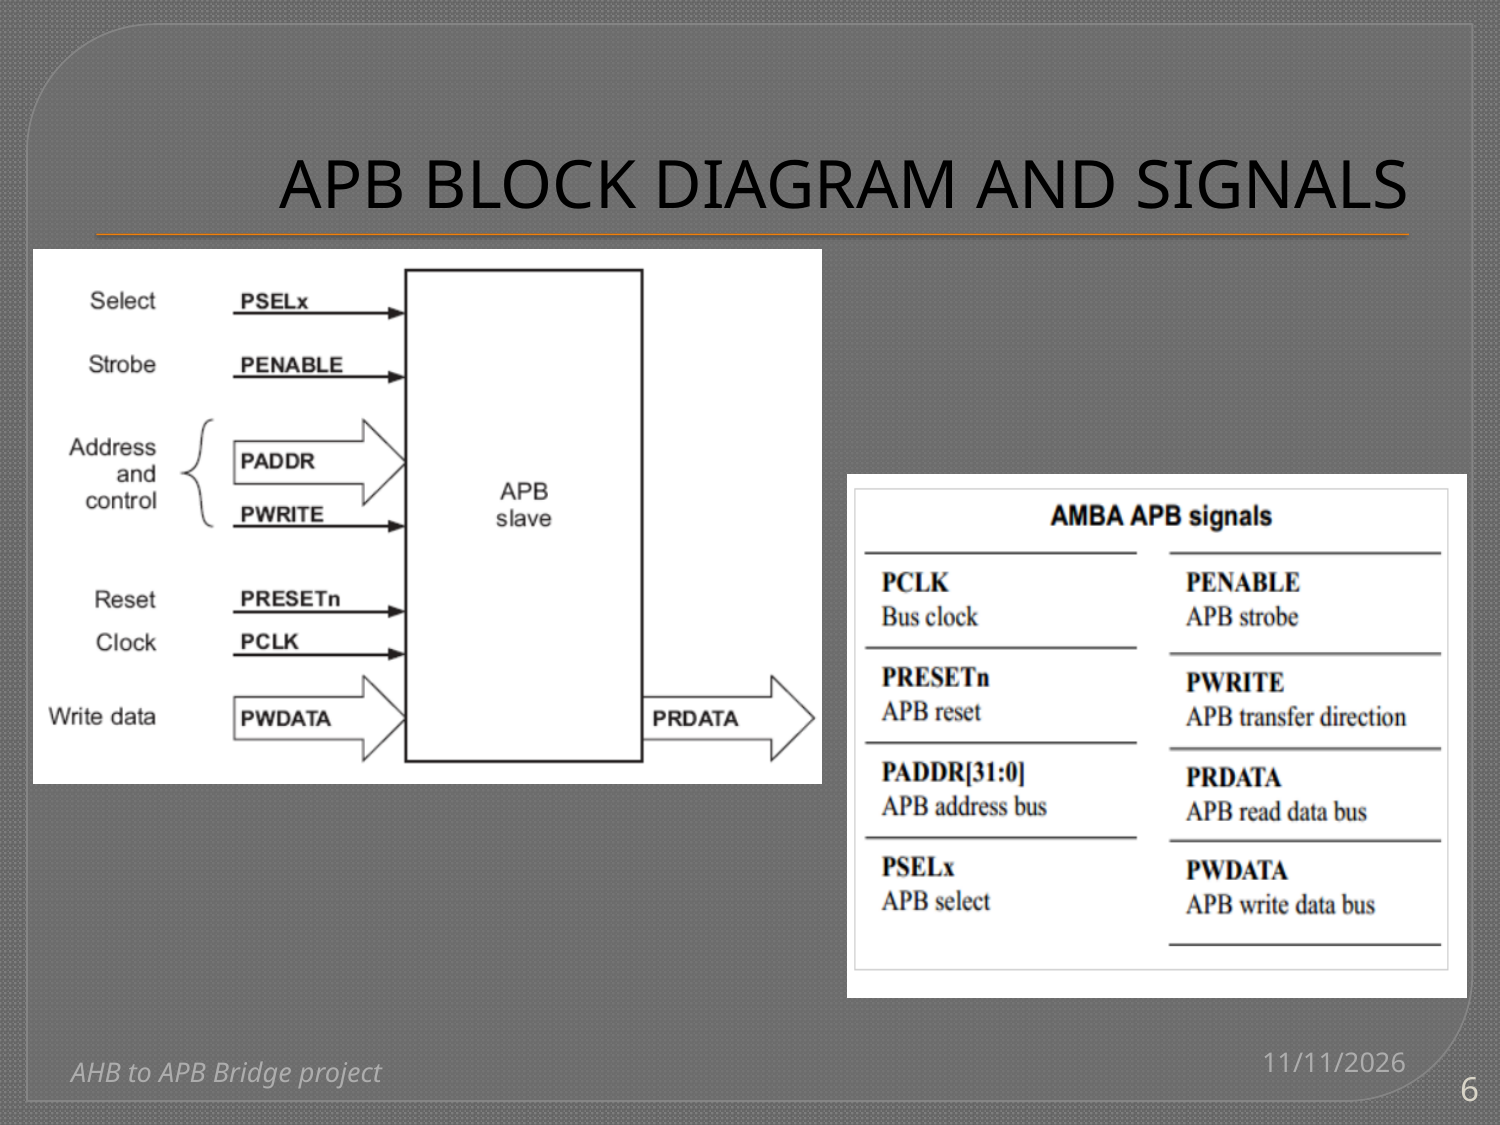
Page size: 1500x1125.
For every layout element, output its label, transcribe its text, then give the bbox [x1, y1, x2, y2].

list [33, 249, 822, 784]
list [847, 474, 1467, 999]
slide_number 6 [1417, 1068, 1494, 1114]
footer AHB to APB Bridge project [0, 1047, 404, 1093]
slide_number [1247, 1038, 1500, 1084]
title APB BLOCK DIAGRAM AND SIGNALS [75, 41, 1425, 230]
